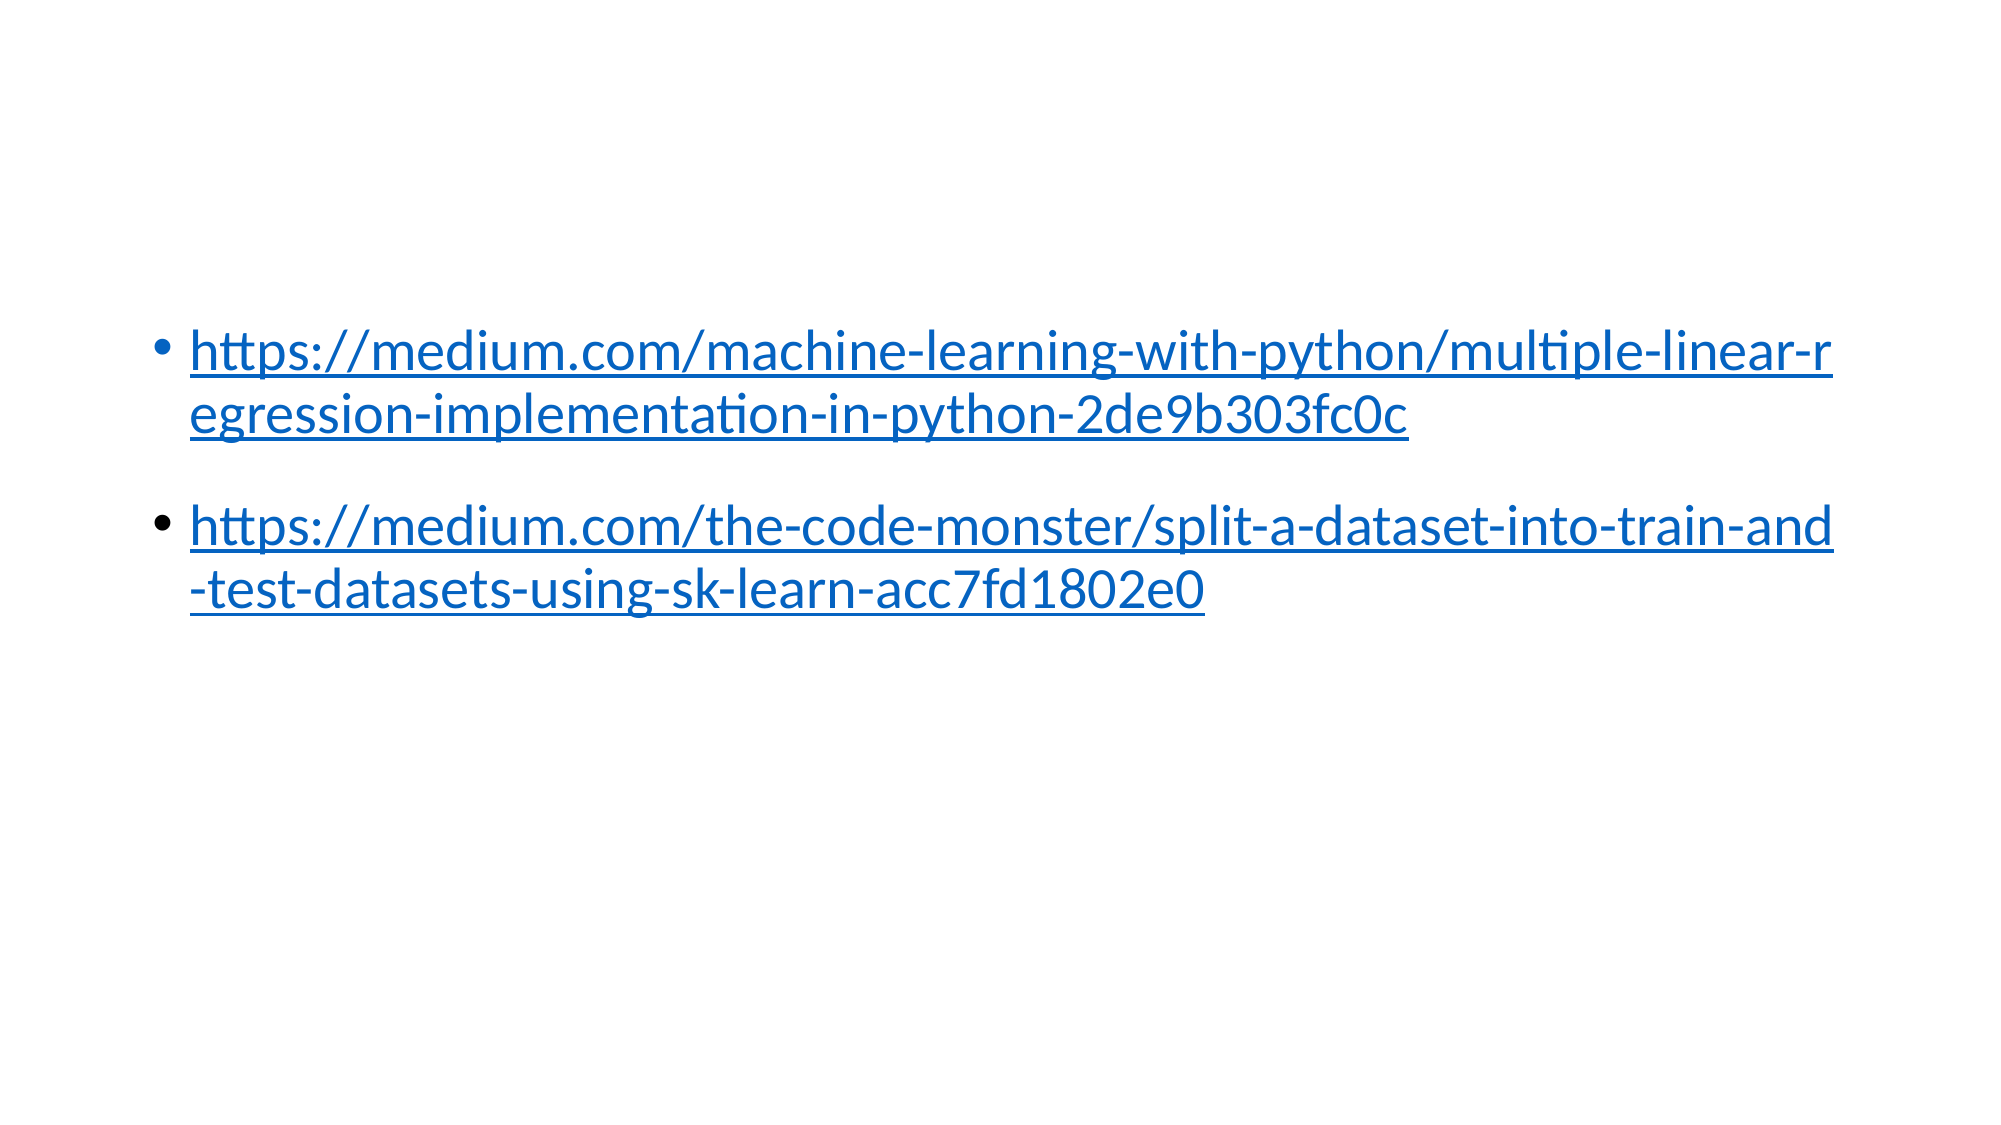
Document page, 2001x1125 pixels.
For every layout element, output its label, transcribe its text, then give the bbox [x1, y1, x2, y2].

list https://medium.com/machine-learning-with-python/multiple-linear-regression-implementation-in-python-2de9b303fc0c https://medium.com/the-code-monster/split-a-dataset-into-train-and-test-datasets-using-sk-learn-acc7fd1802e0 [137, 299, 1863, 1014]
